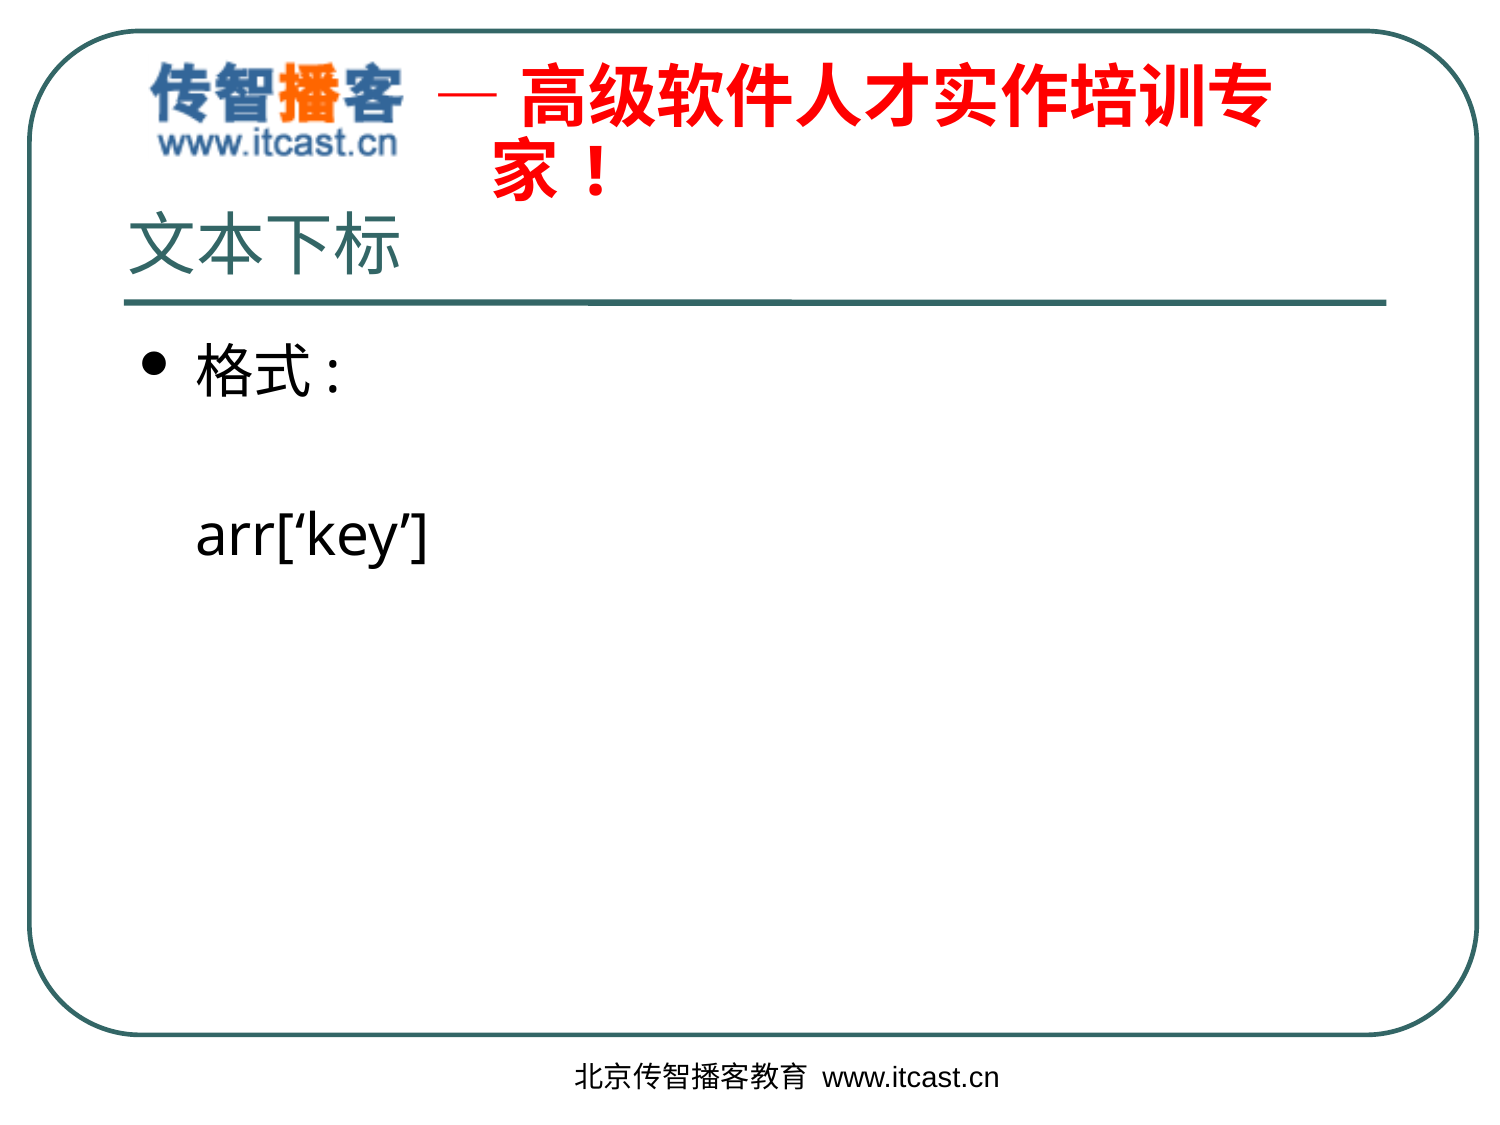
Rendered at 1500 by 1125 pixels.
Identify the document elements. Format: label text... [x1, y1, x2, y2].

list 格式: arr[‘key’] [123, 326, 1387, 999]
title 文本下标 [112, 54, 1375, 291]
footer 北京传智播客教育 www.itcast.cn [549, 1050, 1026, 1125]
